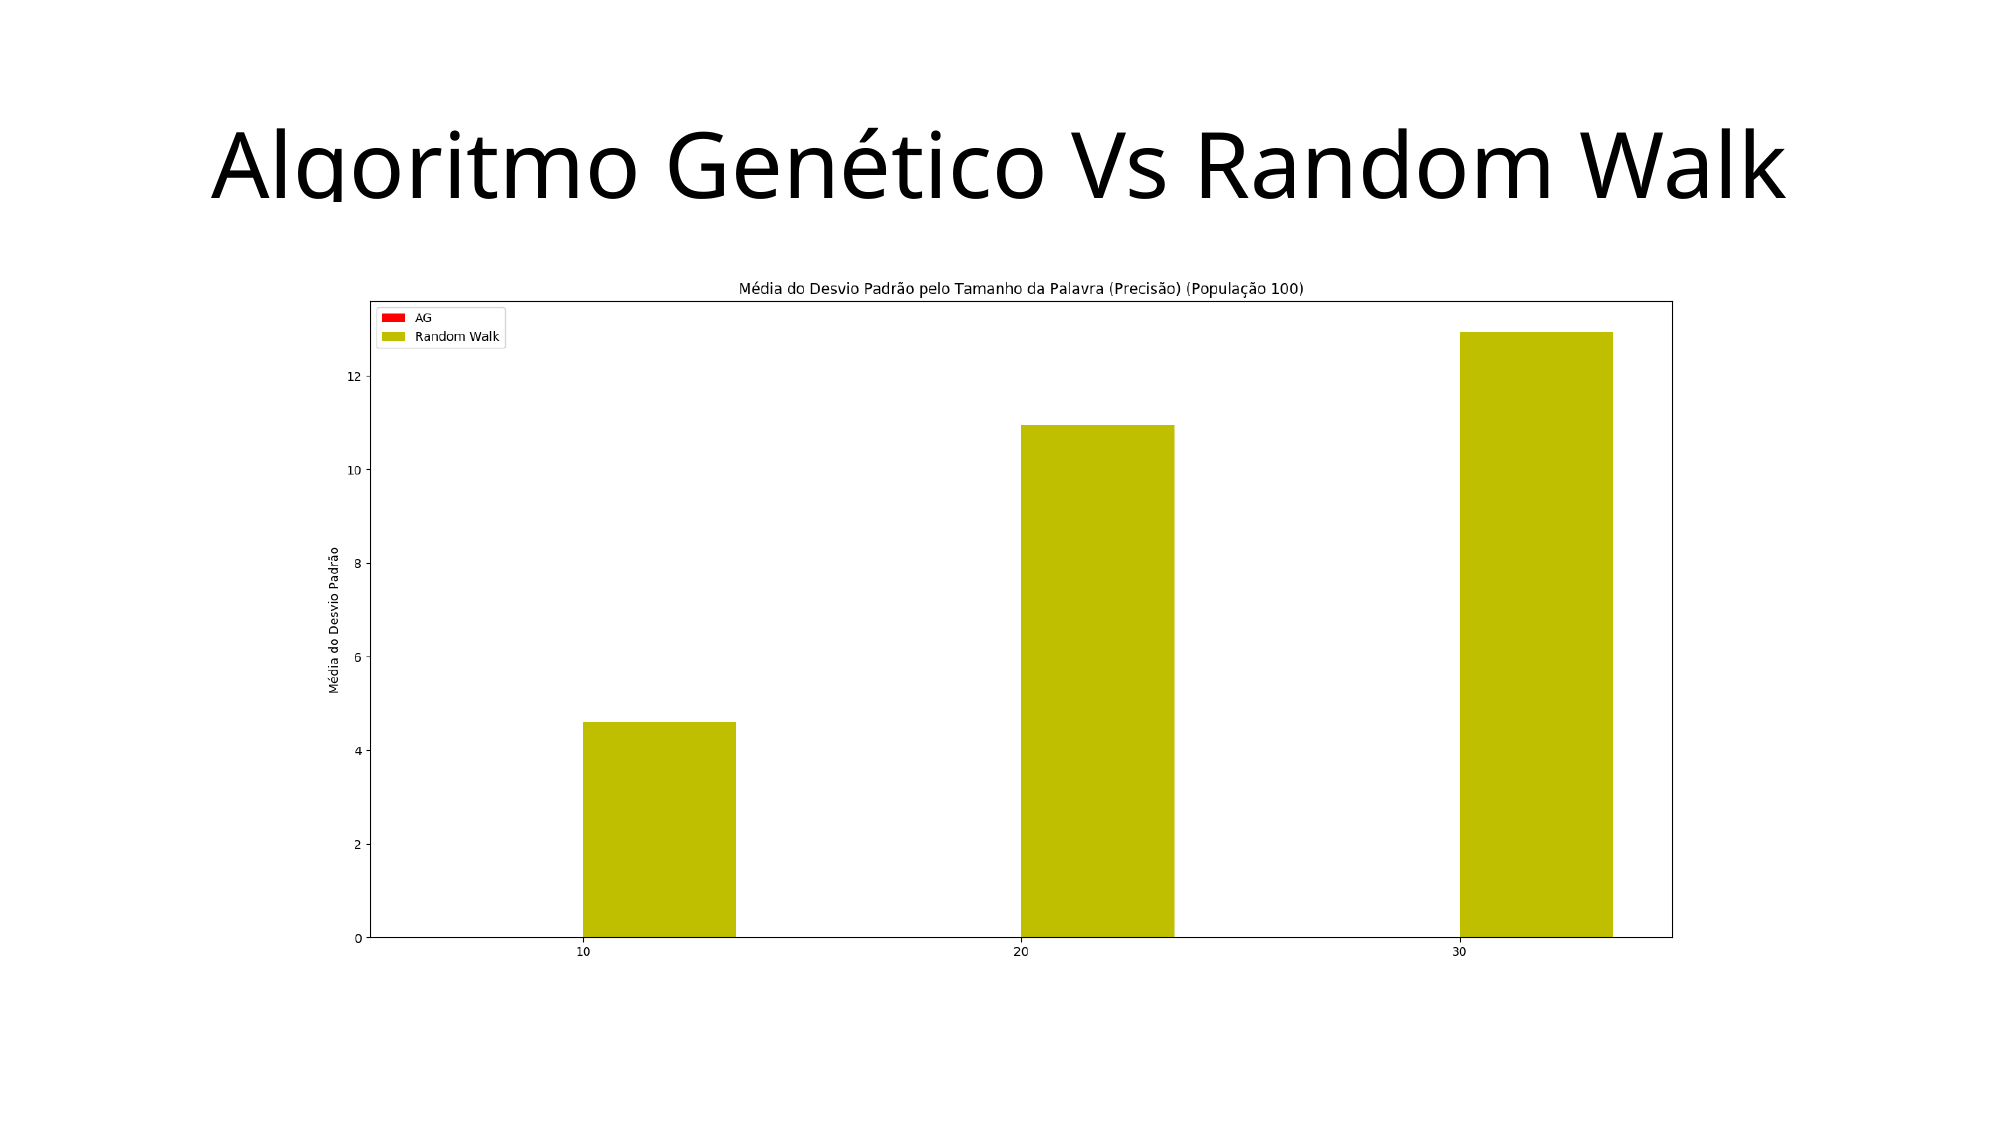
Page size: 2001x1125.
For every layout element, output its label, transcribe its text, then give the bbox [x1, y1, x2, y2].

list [160, 202, 1840, 1028]
title Algoritmo Genético Vs Random Walk [137, 59, 1863, 278]
